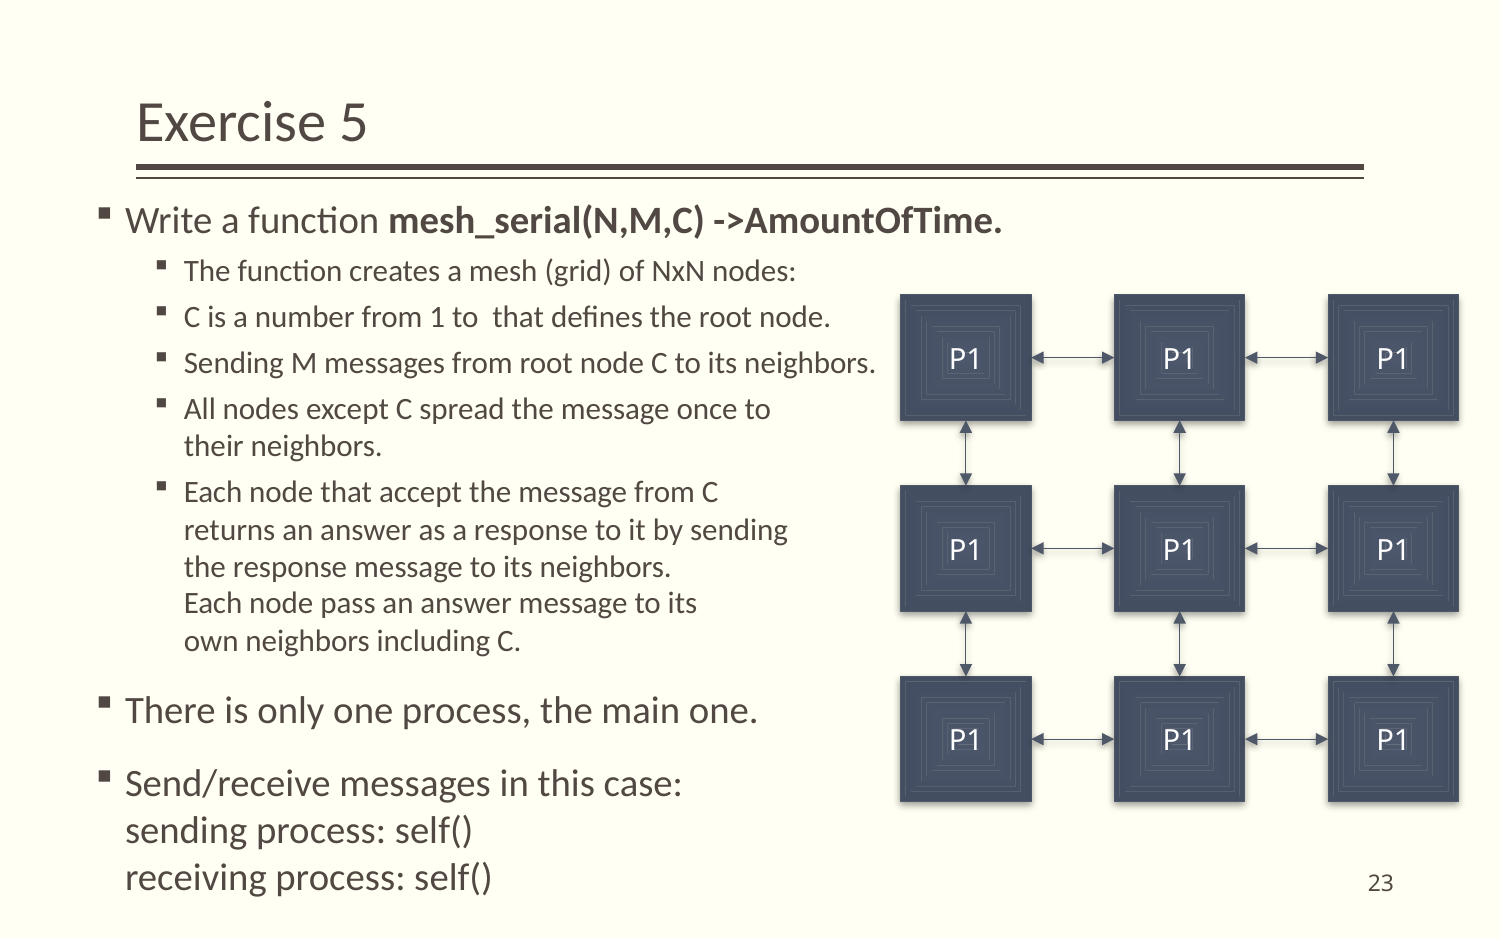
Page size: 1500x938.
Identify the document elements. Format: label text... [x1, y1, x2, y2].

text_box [900, 294, 1459, 802]
title Exercise 5 [135, 10, 1364, 161]
